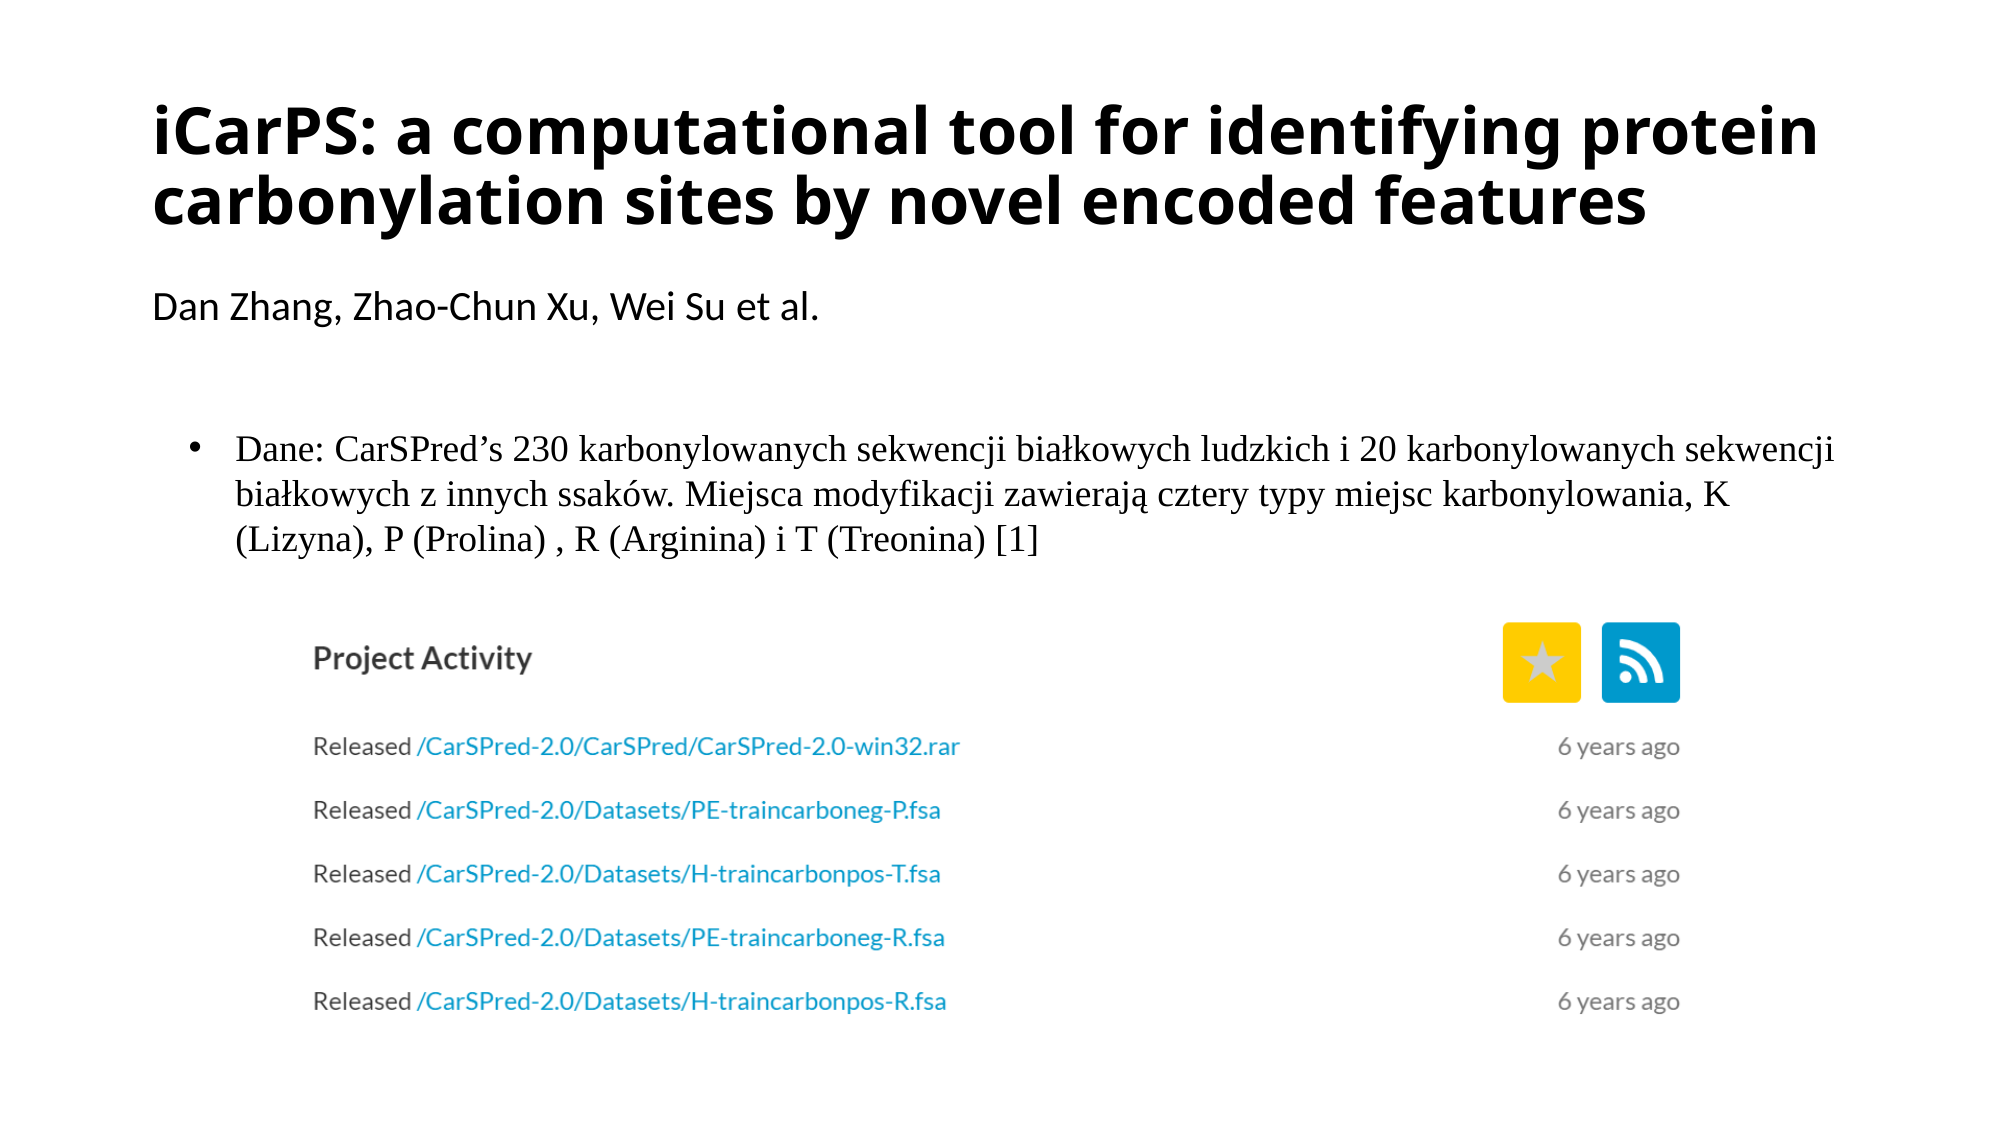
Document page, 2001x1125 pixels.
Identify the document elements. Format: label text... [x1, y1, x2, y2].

title iCarPS: a computational tool for identifying protein carbonylation sites by novel encoded features [137, 59, 1863, 277]
list Dan Zhang, Zhao-Chun Xu, Wei Su et al. [137, 277, 1863, 357]
text_box Dane: CarSPred’s 230 karbonylowanych sekwencji białkowych ludzkich i 20 karbonylowanych sekwencji białkowych z innych ssaków. Miejsca modyfikacji zawierają cztery typy miejsc karbonylowania, K (Lizyna), P (Prolina) , R (Arginina) i T (Treonina) [1] [173, 416, 1863, 612]
picture [298, 613, 1702, 1036]
